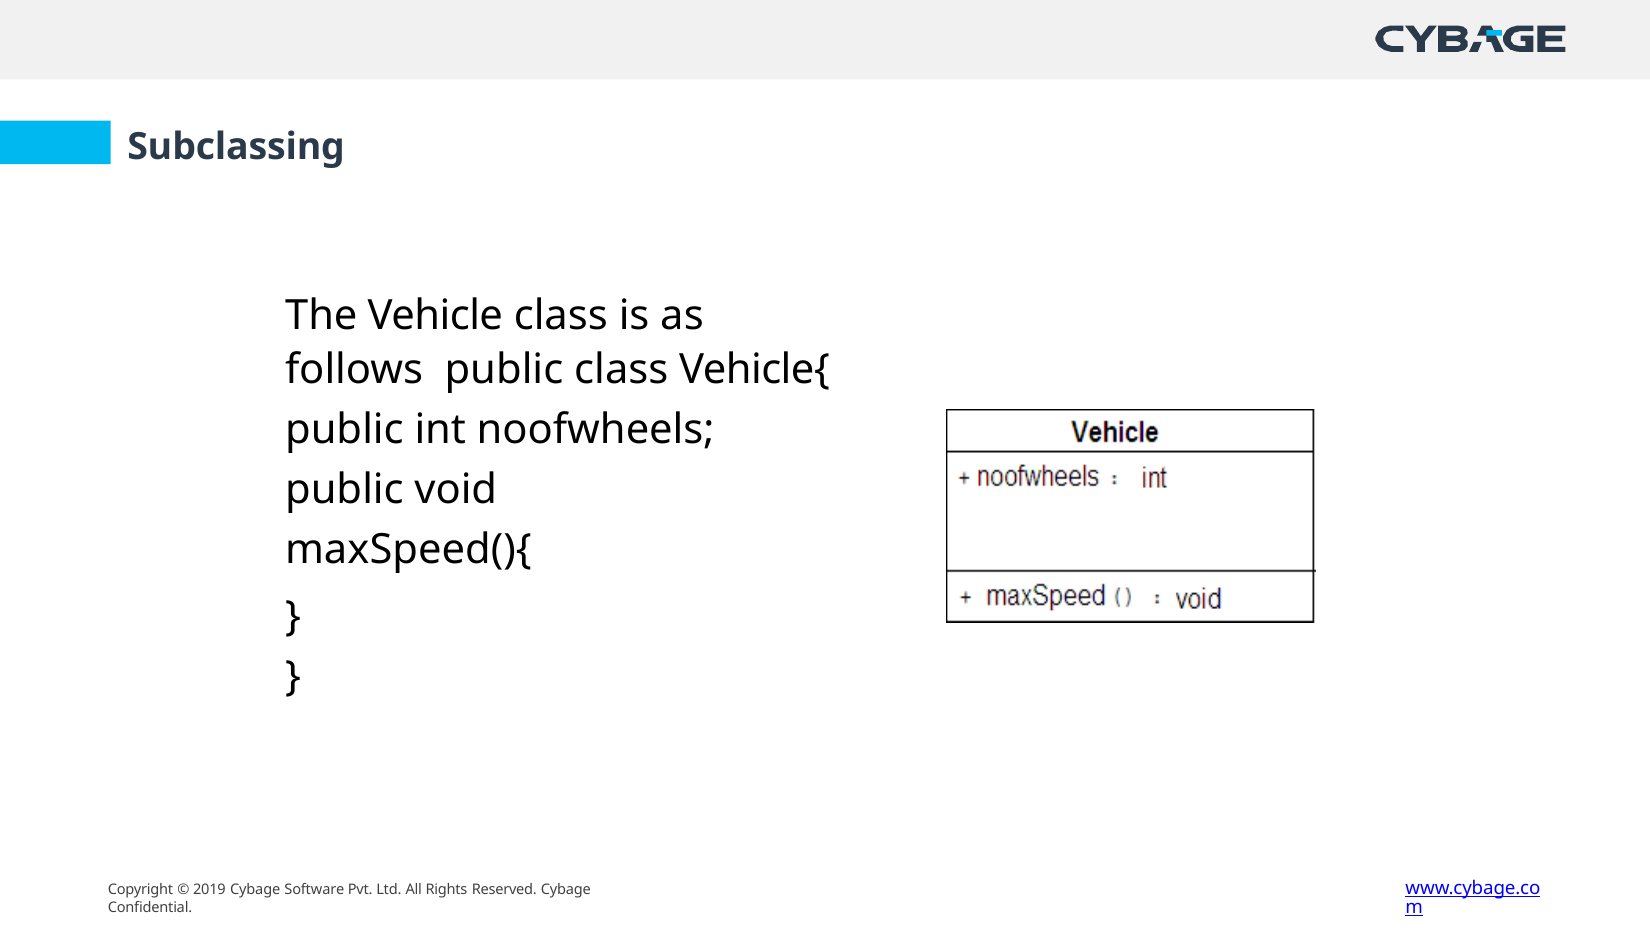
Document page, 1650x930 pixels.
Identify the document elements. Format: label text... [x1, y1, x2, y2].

text_box www.cybage.com [1403, 872, 1551, 902]
footer Copyright © 2019 Cybage Software Pvt. Ltd. All Rights Reserved. Cybage Confidential. [105, 877, 629, 930]
title Subclassing [125, 120, 352, 278]
picture [946, 408, 1316, 623]
text_box The Vehicle class is as follows public class Vehicle{ public int noofwheels; public void maxSpeed(){ } } [282, 281, 844, 699]
